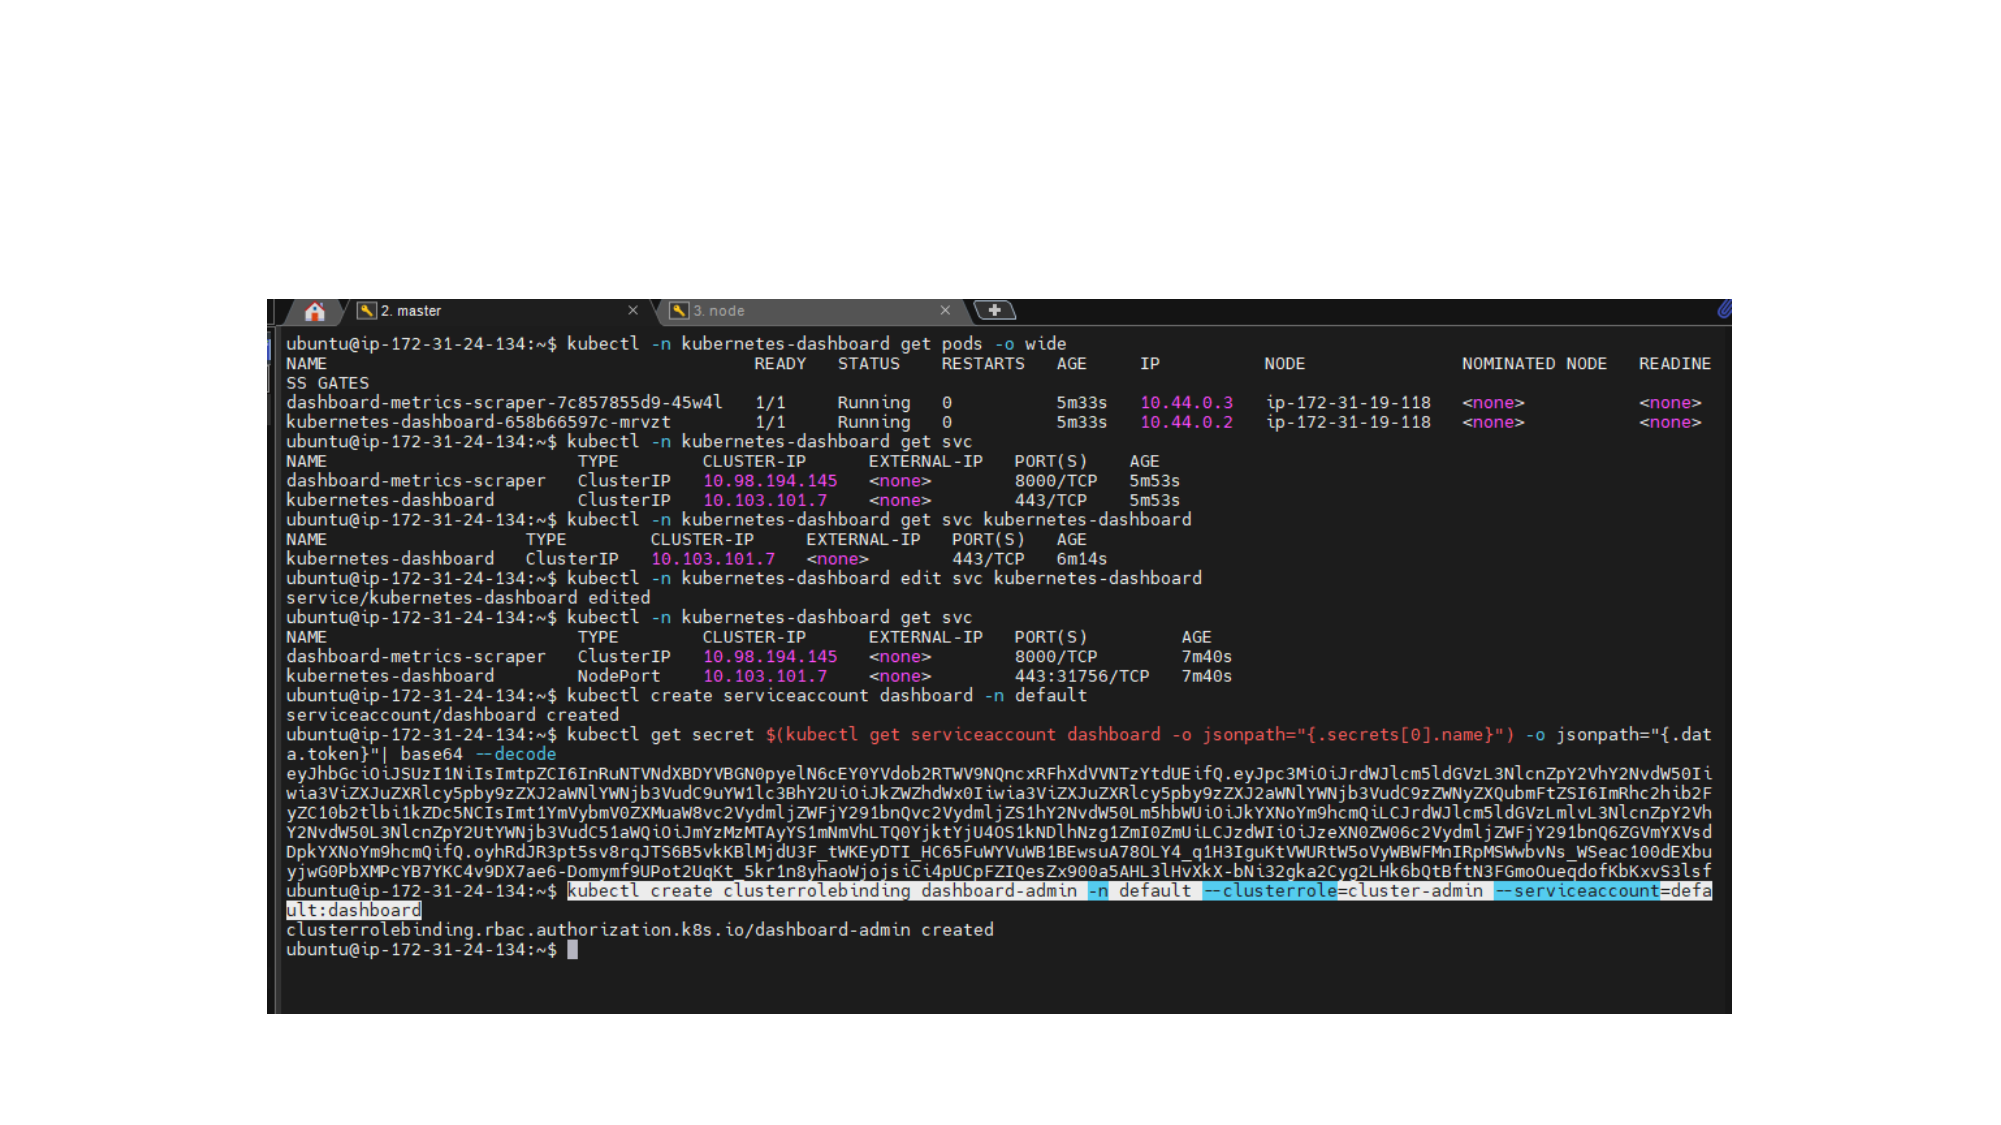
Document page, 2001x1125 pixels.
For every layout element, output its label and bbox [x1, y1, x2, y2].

list [267, 299, 1733, 1014]
